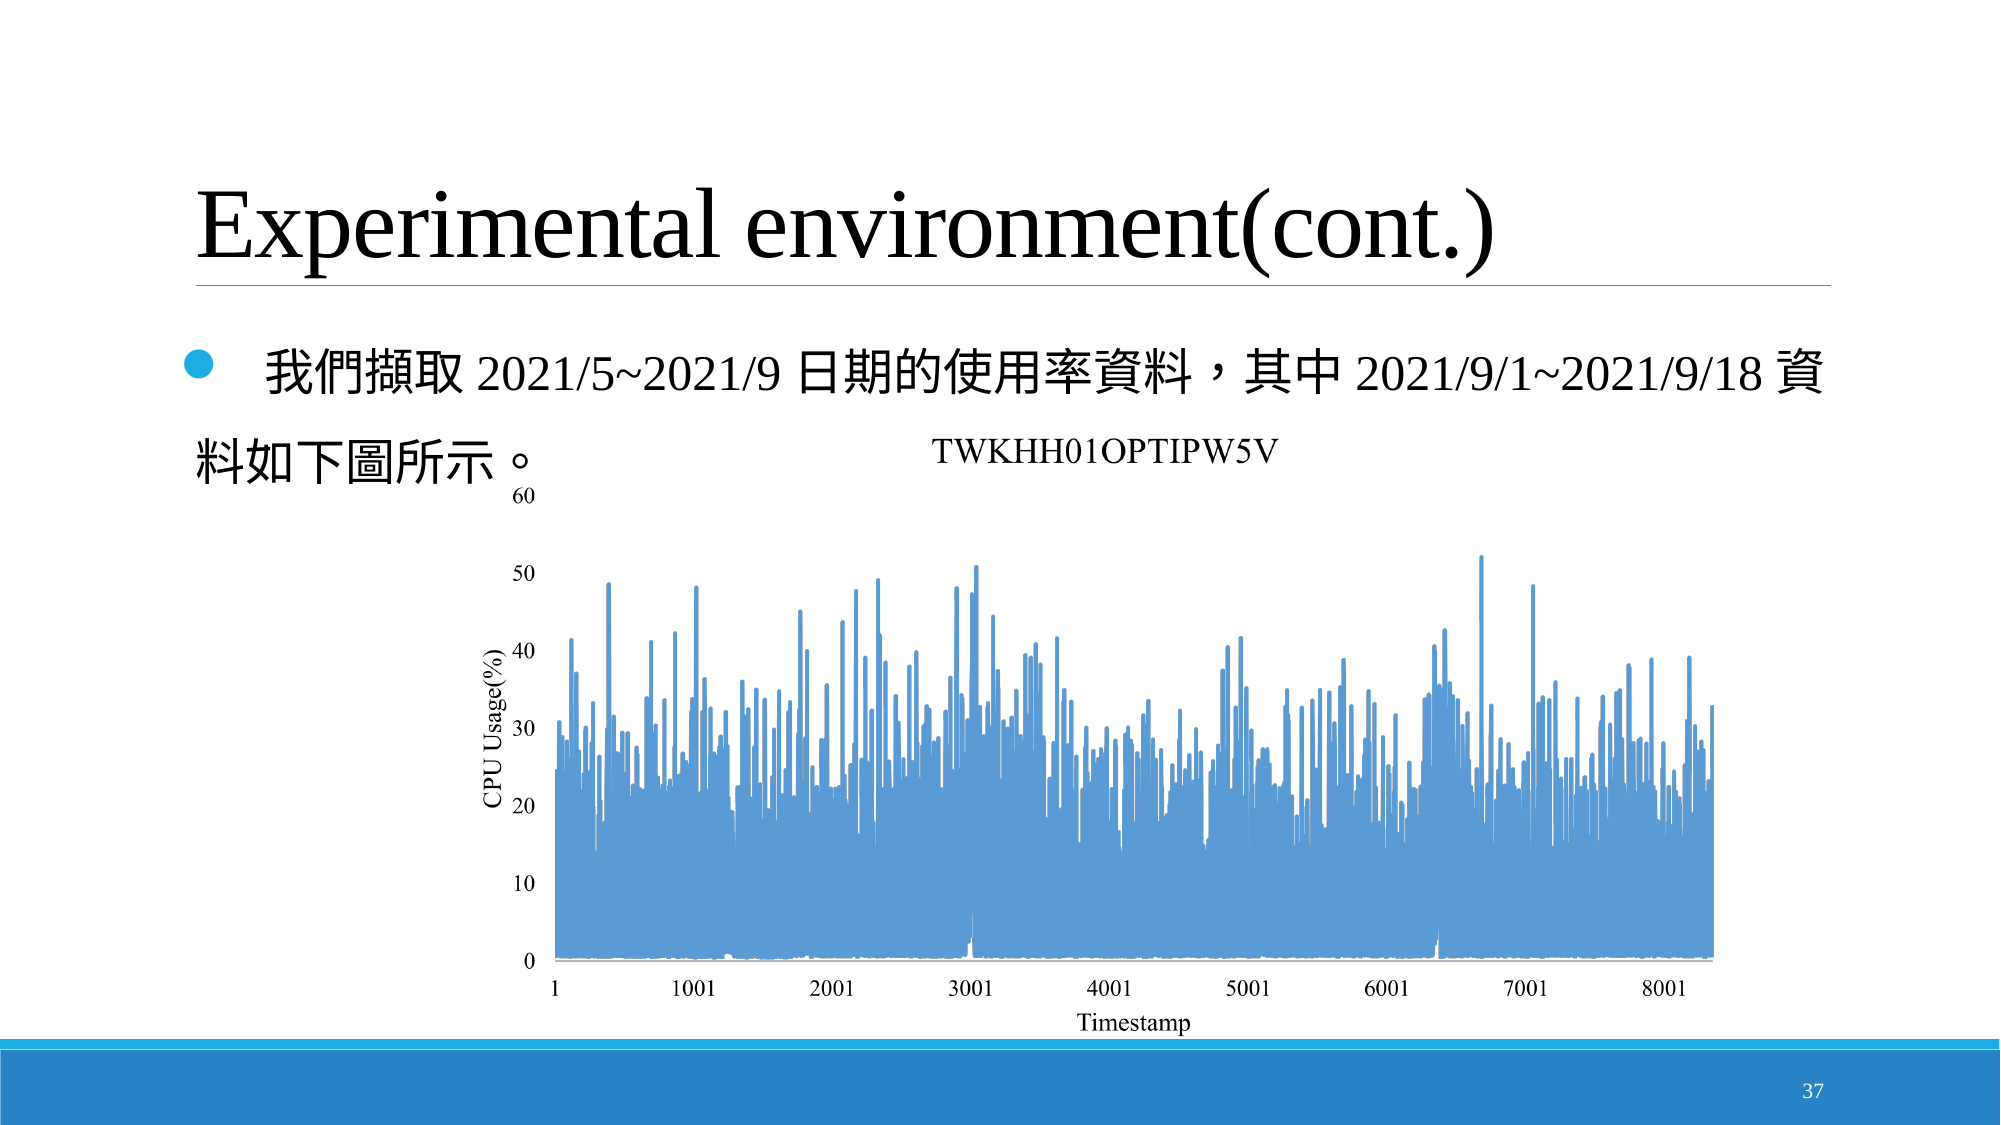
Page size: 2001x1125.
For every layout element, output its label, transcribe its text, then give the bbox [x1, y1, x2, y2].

picture [452, 414, 1757, 1061]
list 我們擷取2021/5~2021/9日期的使用率資料，其中2021/9/1~2021/9/18資料如下圖所示。 [180, 302, 1830, 963]
title Experimental environment(cont.) [180, 47, 1830, 285]
slide_number 37 [1624, 1059, 1840, 1120]
